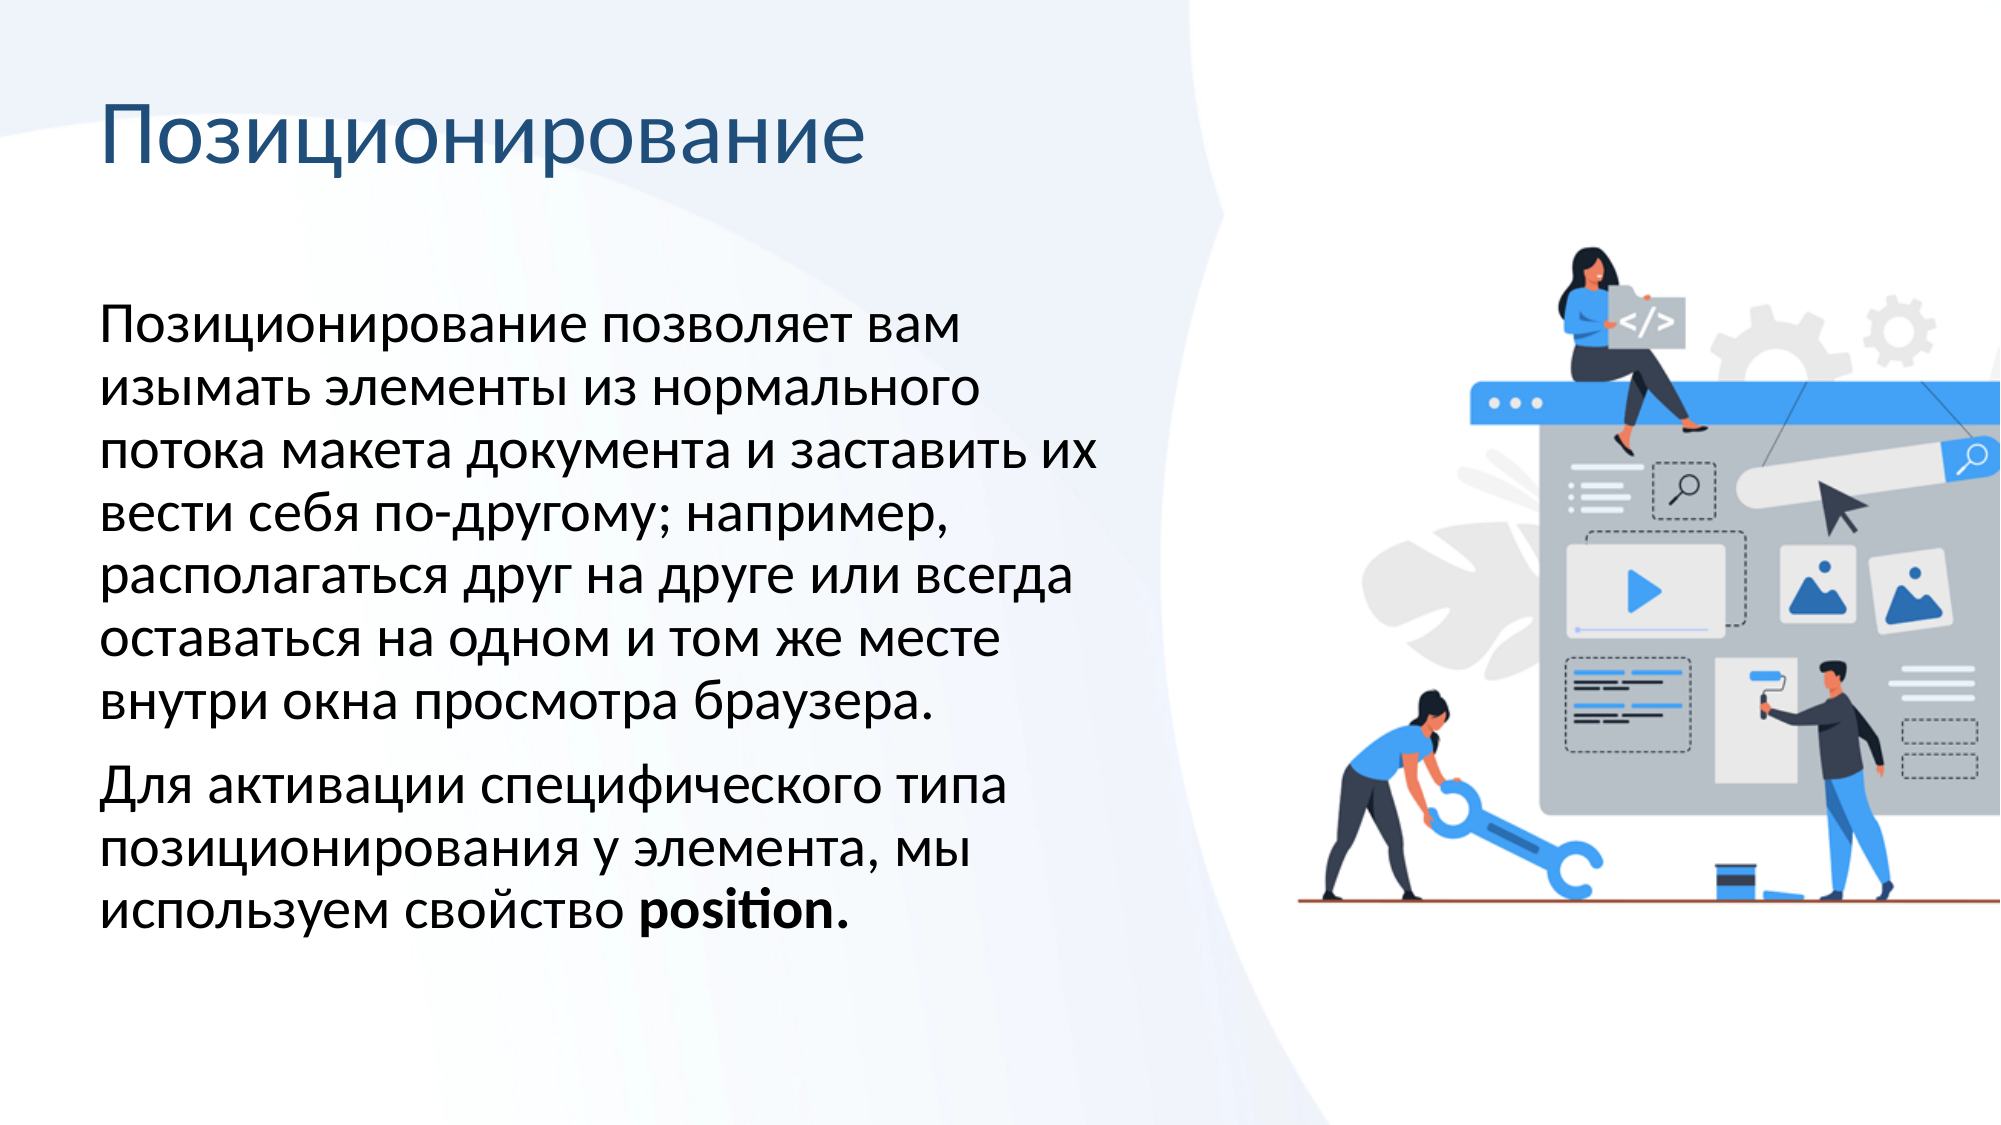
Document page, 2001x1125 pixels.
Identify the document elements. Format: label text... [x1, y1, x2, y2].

list Позиционирование позволяет вам изымать элементы из нормального потока макета документа и заставить их вести себя по-другому; например, располагаться друг на друге или всегда оставаться на одном и том же месте внутри окна просмотра браузера. Для активации специфического типа позиционирования у элемента, мы используем свойство position. [84, 284, 908, 1005]
title Позиционирование [84, 24, 908, 243]
picture [0, 0, 2001, 1125]
